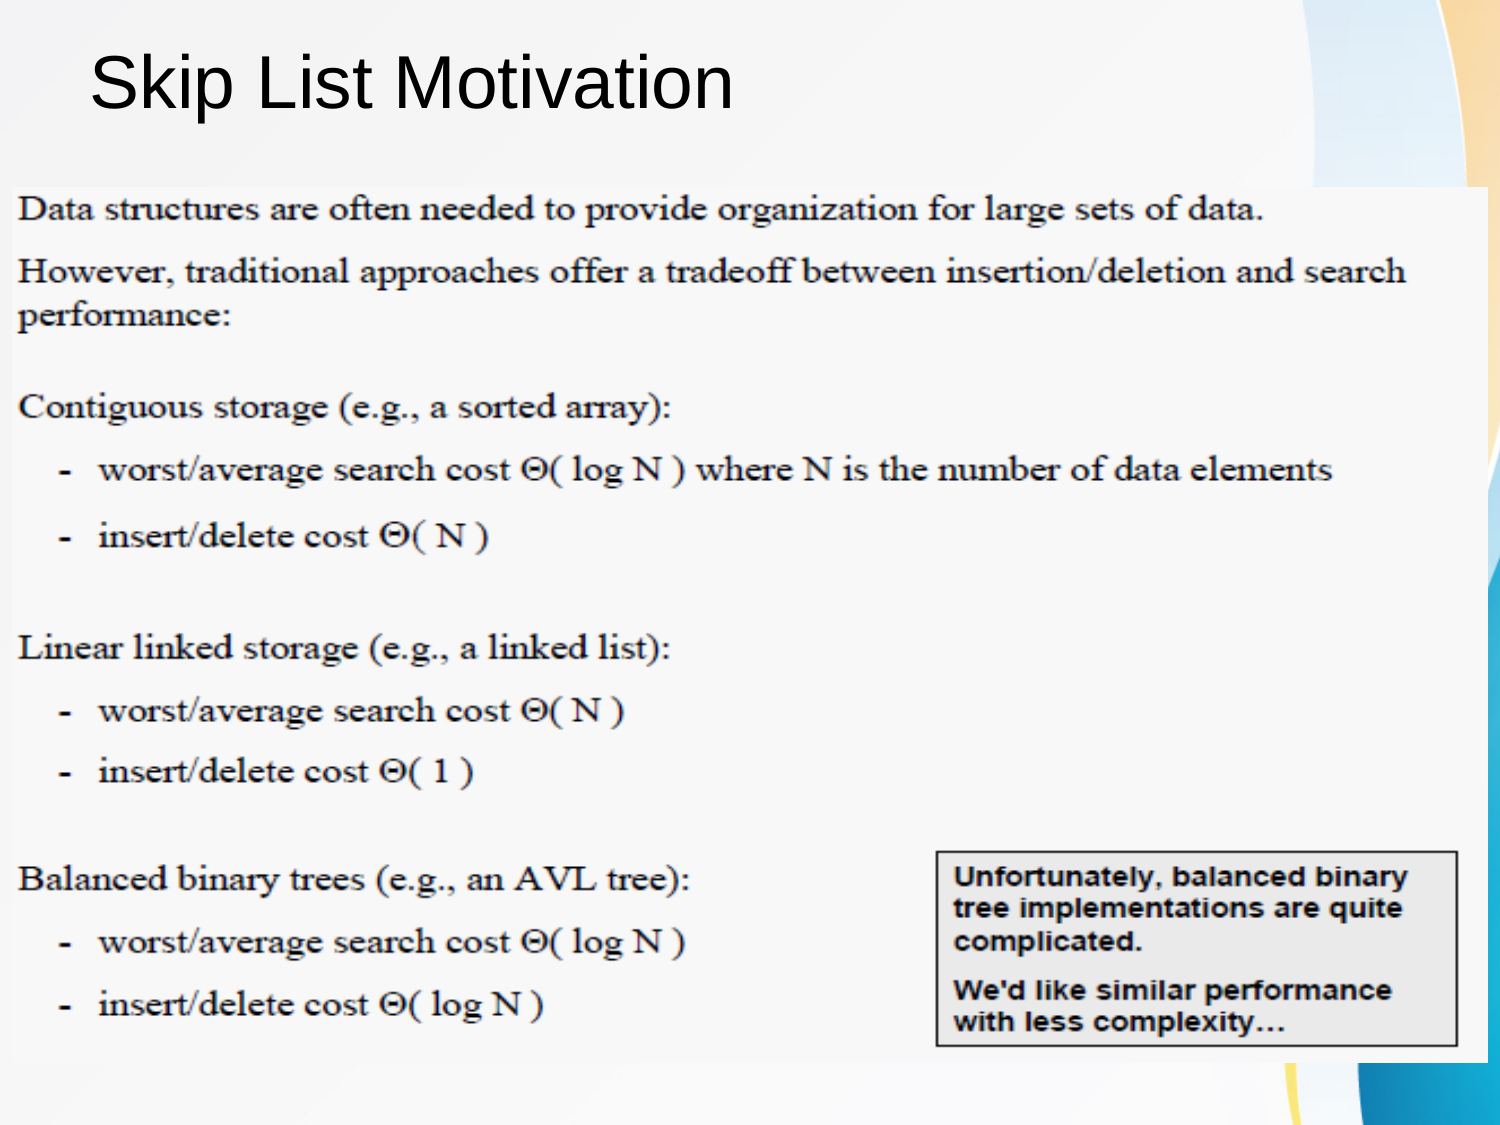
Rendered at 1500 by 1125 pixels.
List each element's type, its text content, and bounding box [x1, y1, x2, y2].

title Skip List Motivation [74, 30, 1426, 127]
picture [0, 0, 1500, 1125]
